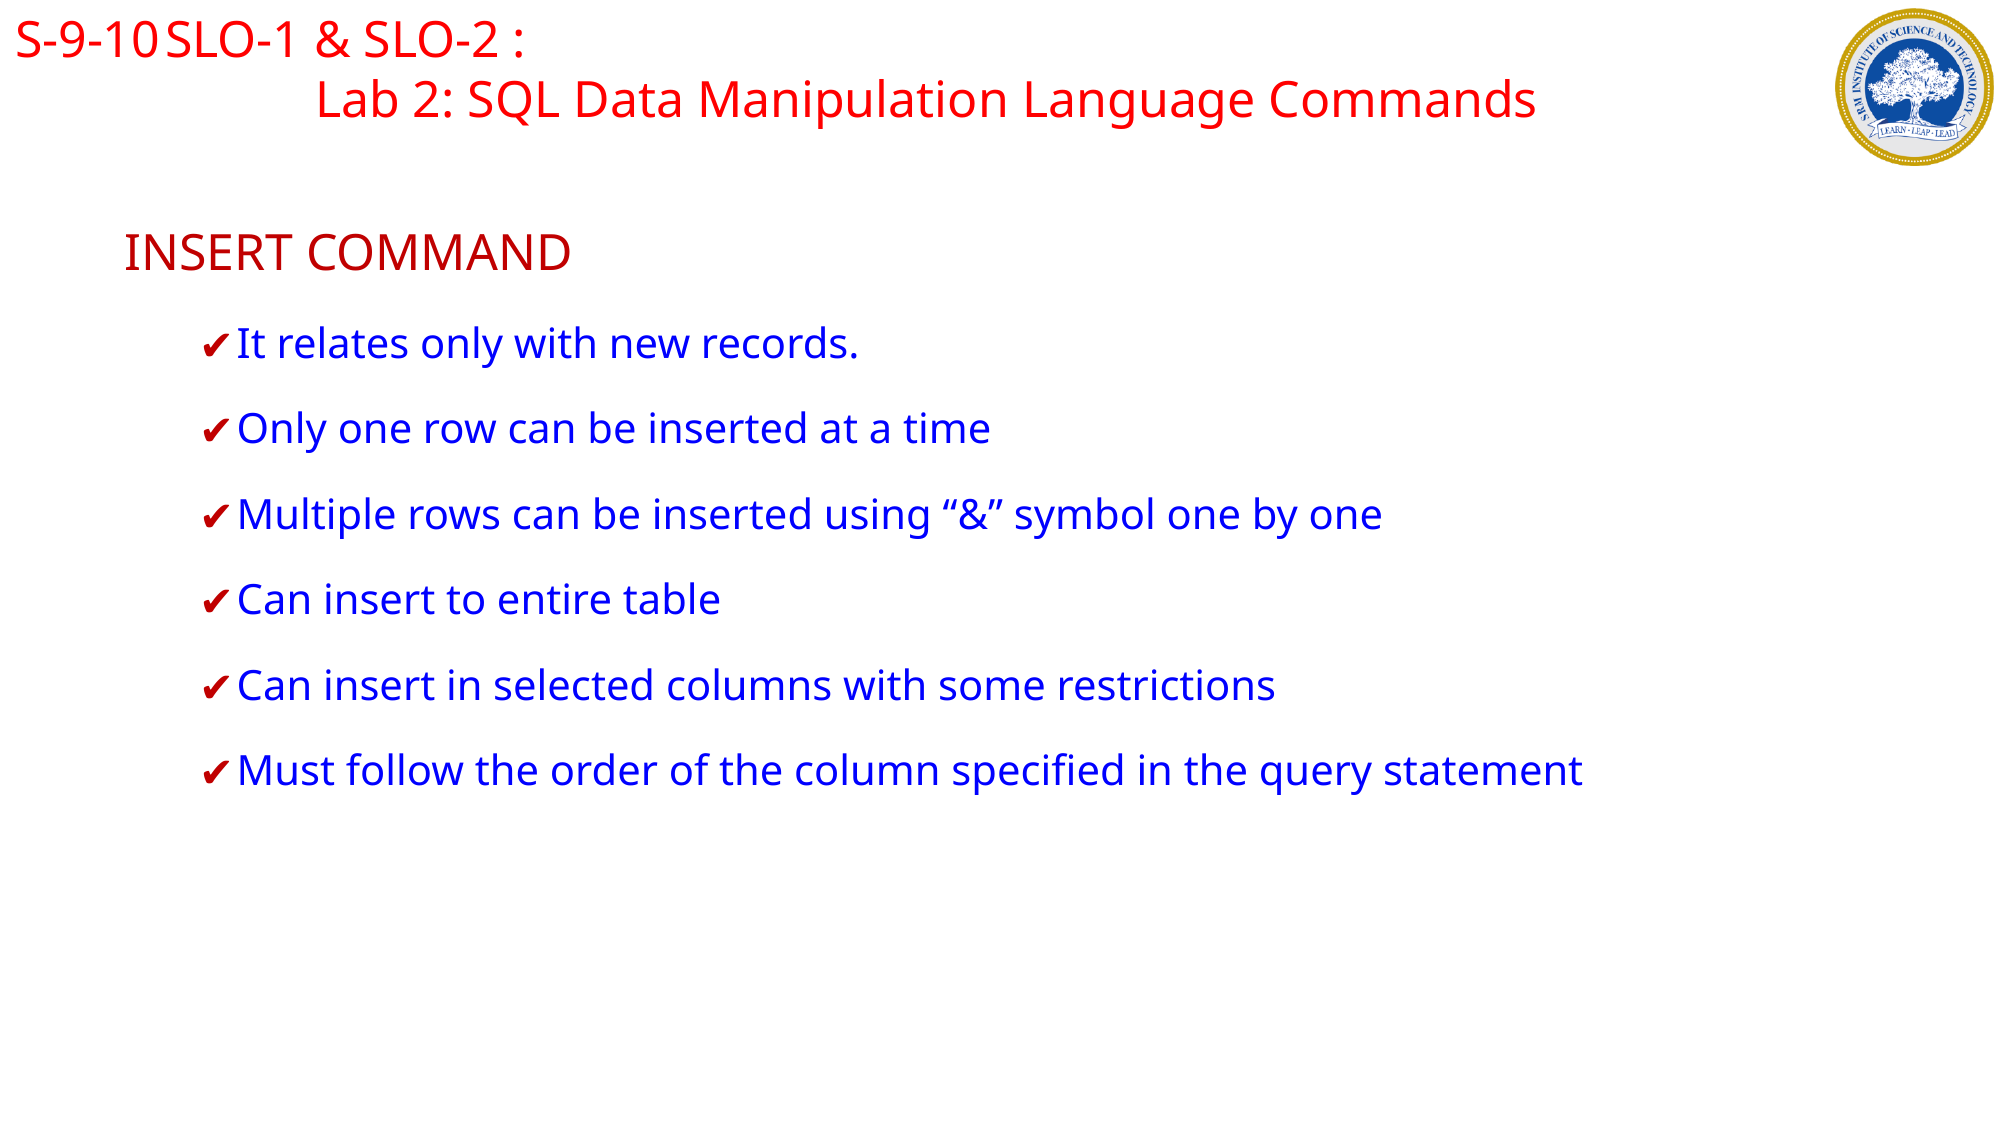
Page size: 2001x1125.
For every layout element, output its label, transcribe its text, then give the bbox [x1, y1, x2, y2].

text_box S-9-10 SLO-1 & SLO-2 : Lab 2: SQL Data Manipulation Language Commands [0, 0, 1806, 135]
picture [1835, 8, 1994, 166]
list INSERT COMMAND It relates only with new records. Only one row can be inserted at a time Multiple rows can be inserted using “&” symbol one by one Can insert to entire table Can insert in selected columns with some restrictions Must follow the order of the column specified in the query statement [109, 219, 1835, 934]
